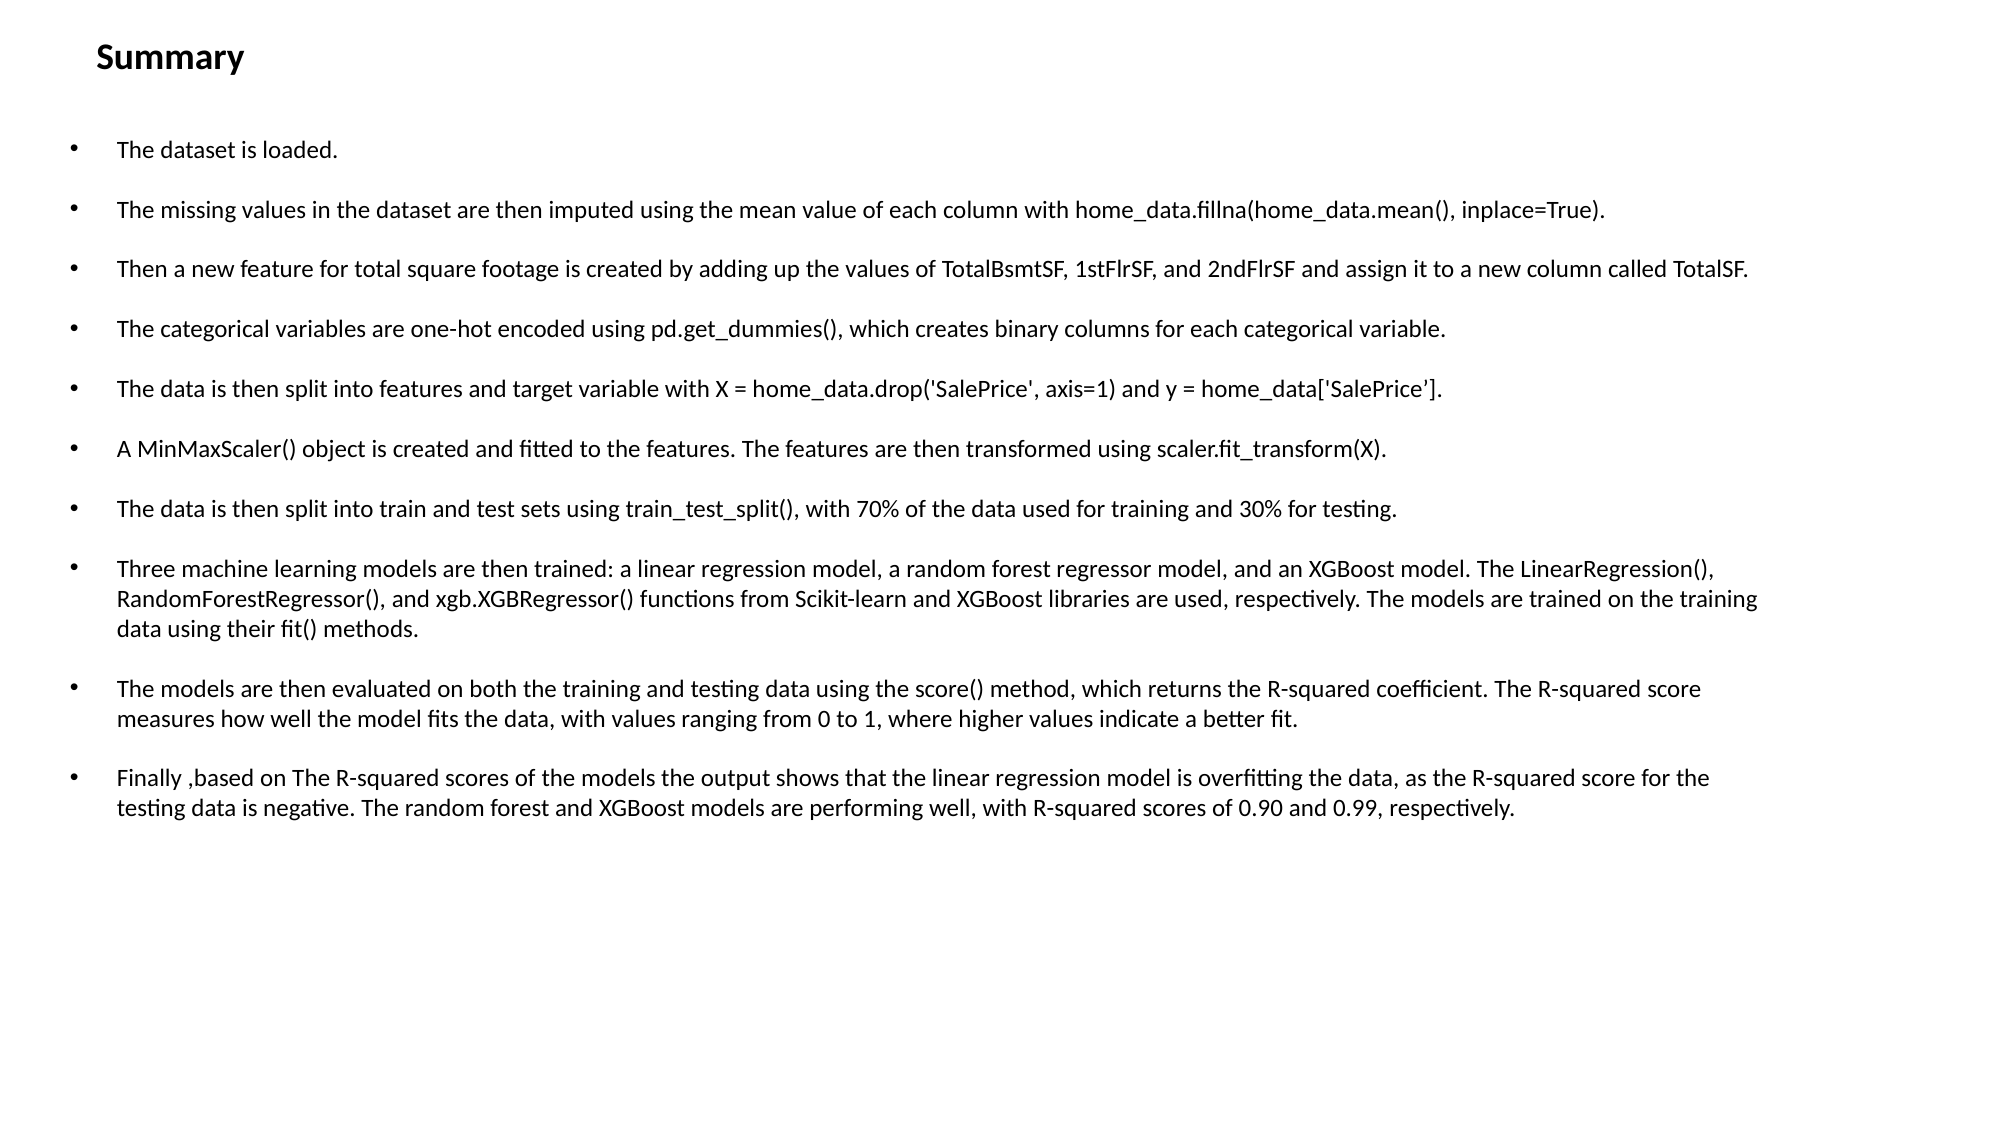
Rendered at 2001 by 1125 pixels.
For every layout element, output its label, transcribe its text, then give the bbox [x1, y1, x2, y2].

text_box The dataset is loaded. The missing values in the dataset are then imputed using the mean value of each column with home_data.fillna(home_data.mean(), inplace=True). Then a new feature for total square footage is created by adding up the values of TotalBsmtSF, 1stFlrSF, and 2ndFlrSF and assign it to a new column called TotalSF. The categorical variables are one-hot encoded using pd.get_dummies(), which creates binary columns for each categorical variable. The data is then split into features and target variable with X = home_data.drop('SalePrice', axis=1) and y = home_data['SalePrice’]. A MinMaxScaler() object is created and fitted to the features. The features are then transformed using scaler.fit_transform(X). The data is then split into train and test sets using train_test_split(), with 70% of the data used for training and 30% for testing. Three machine learning models are then trained: a linear regression model, a random forest regressor model, and an XGBoost model. The LinearRegression(), RandomForestRegressor(), and xgb.XGBRegressor() functions from Scikit-learn and XGBoost libraries are used, respectively. The models are trained on the training data using their fit() methods. The models are then evaluated on both the training and testing data using the score() method, which returns the R-squared coefficient. The R-squared score measures how well the model fits the data, with values ranging from 0 to 1, where higher values indicate a better fit. Finally ,based on The R-squared scores of the models the output shows that the linear regression model is overfitting the data, as the R-squared score for the testing data is negative. The random forest and XGBoost models are performing well, with R-squared scores of 0.90 and 0.99, respectively. [55, 95, 1784, 830]
text_box Summary [81, 24, 459, 130]
